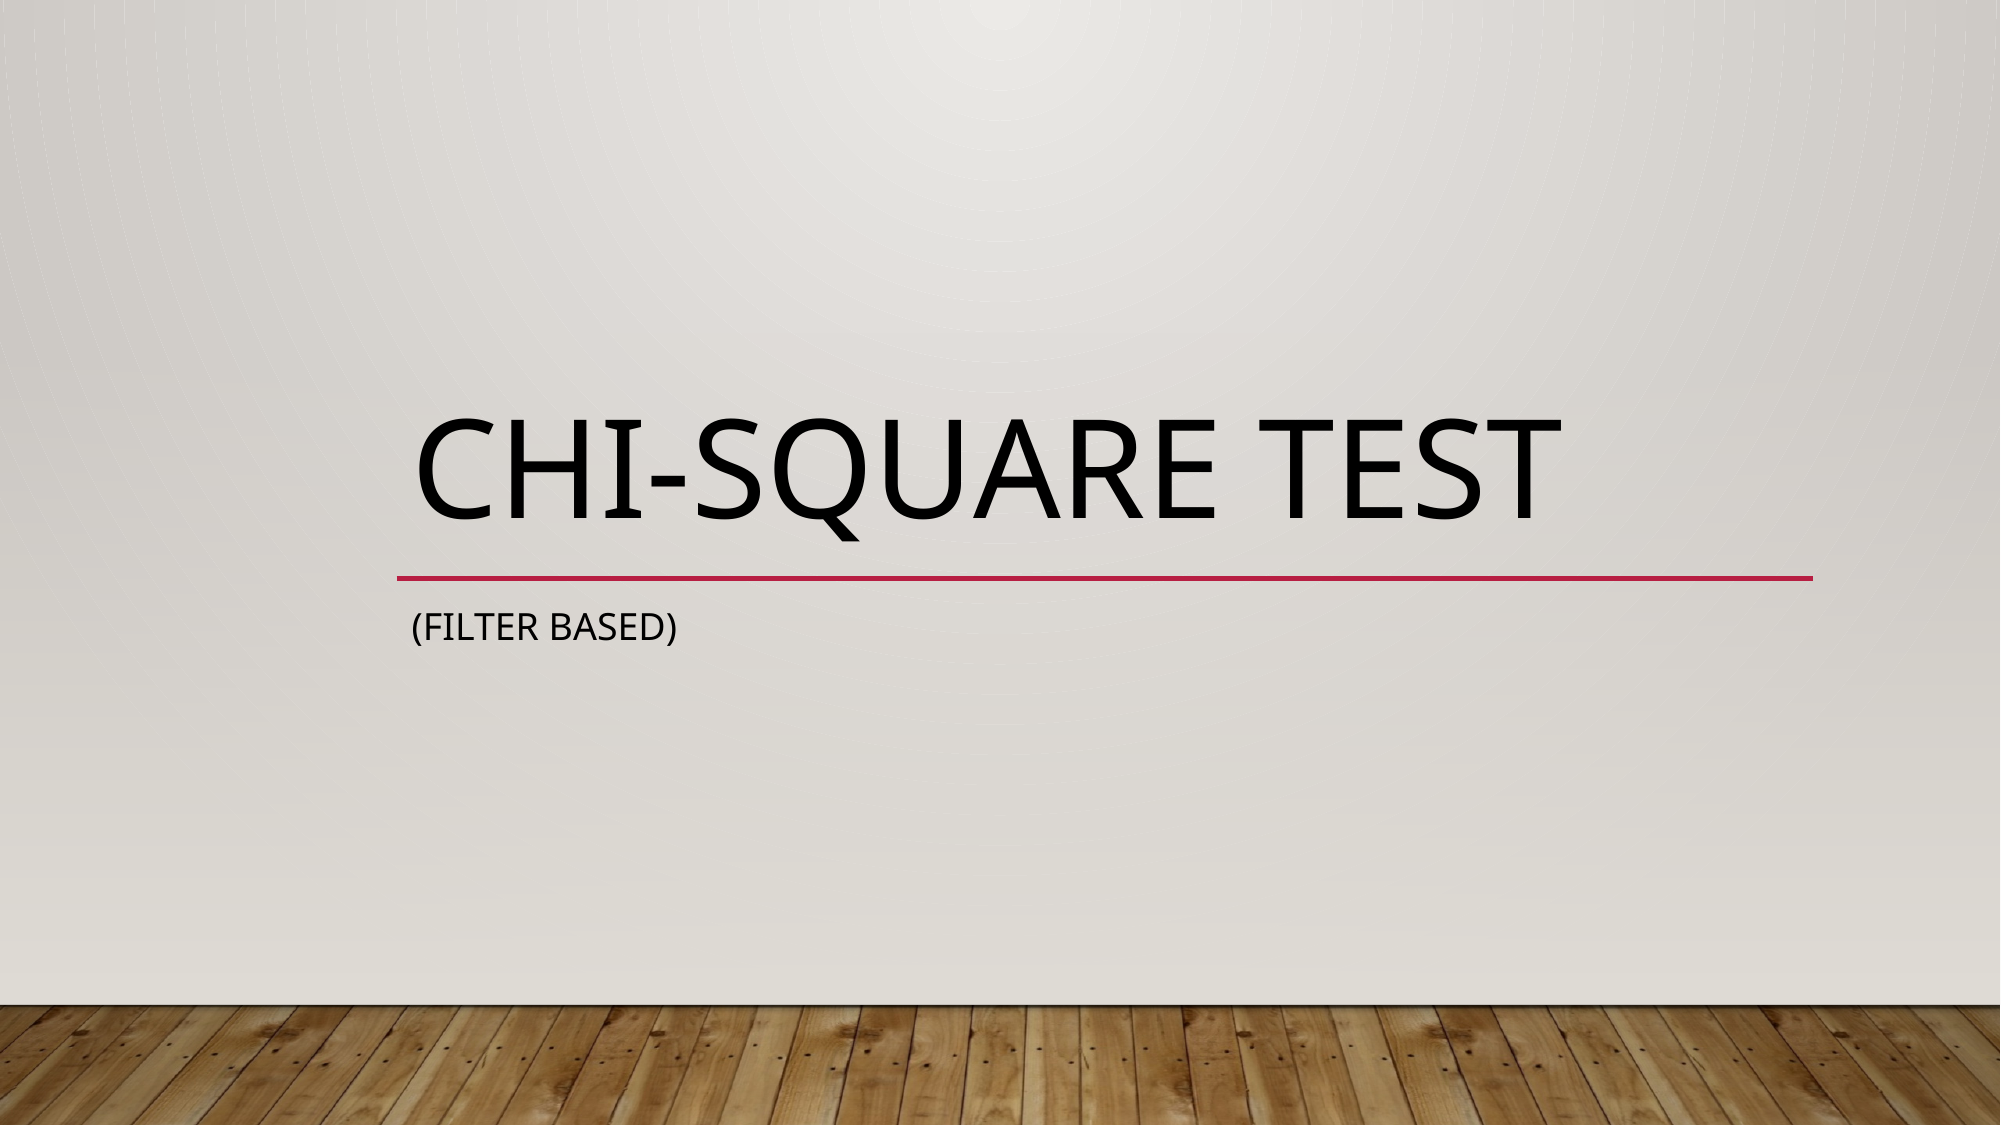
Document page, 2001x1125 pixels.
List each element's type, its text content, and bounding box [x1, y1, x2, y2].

subtitle (filter based) [396, 579, 1814, 740]
picture [0, 1005, 2000, 1125]
title Chi-square test [396, 131, 1814, 549]
